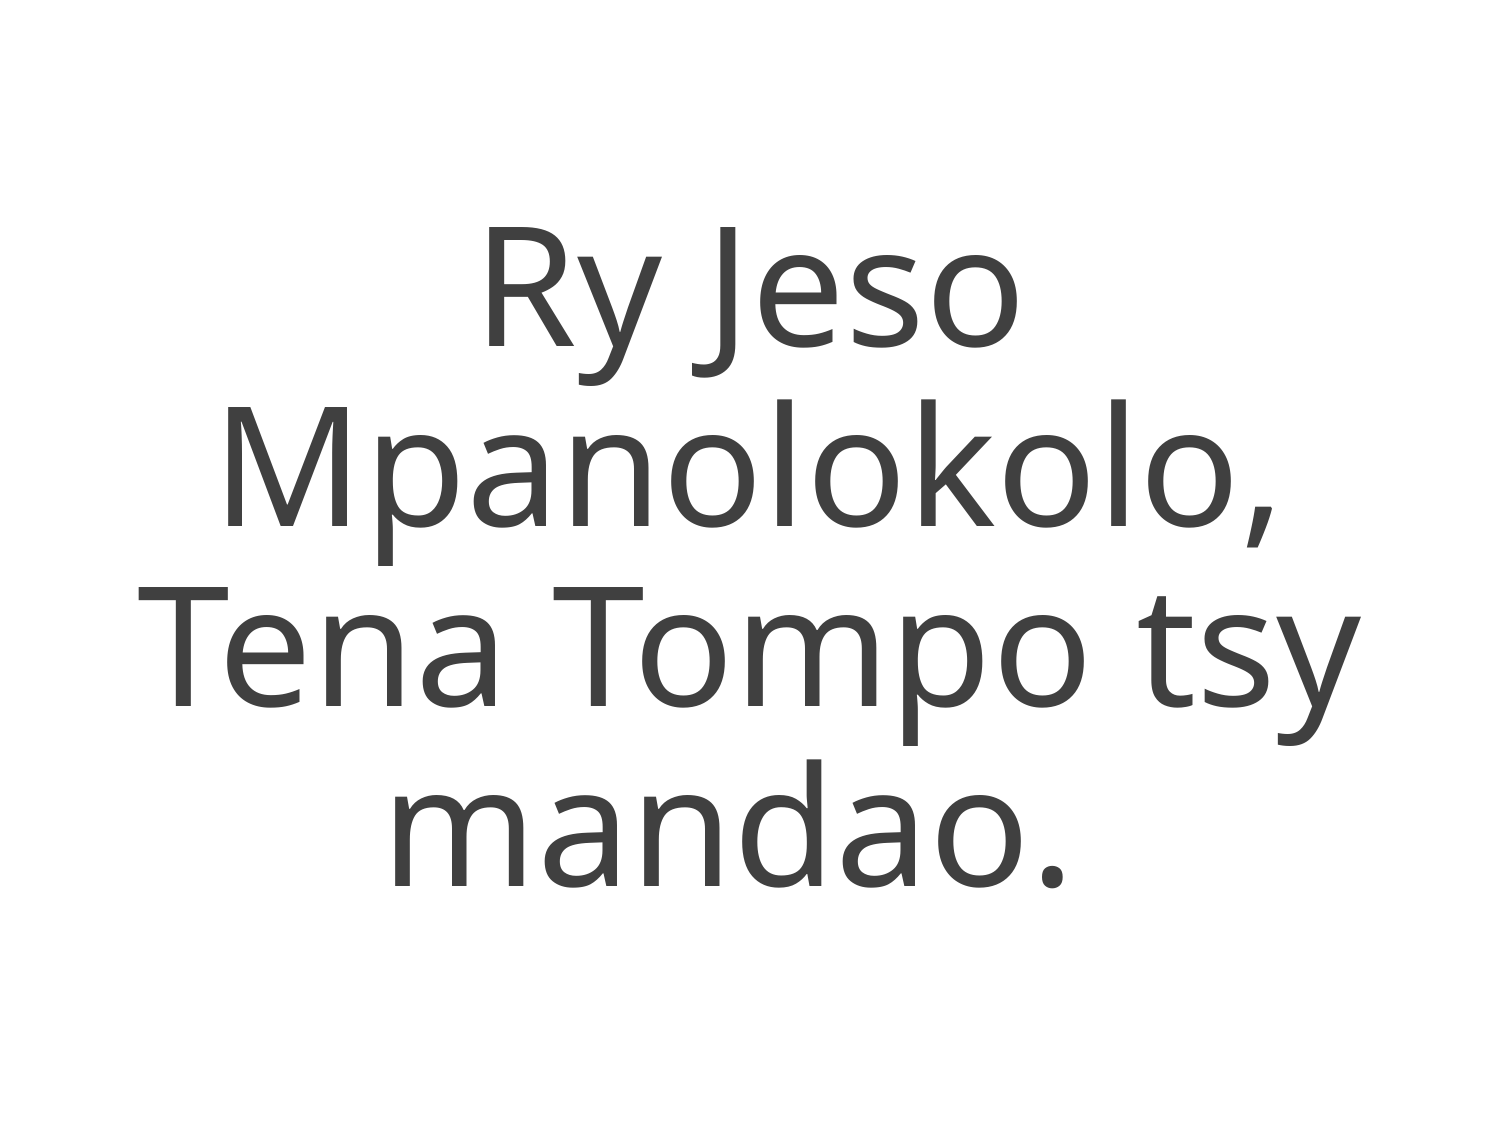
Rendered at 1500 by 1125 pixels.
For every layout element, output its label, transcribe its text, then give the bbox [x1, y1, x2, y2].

title Ry Jeso Mpanolokolo, Tena Tompo tsy mandao. [0, 453, 1500, 672]
